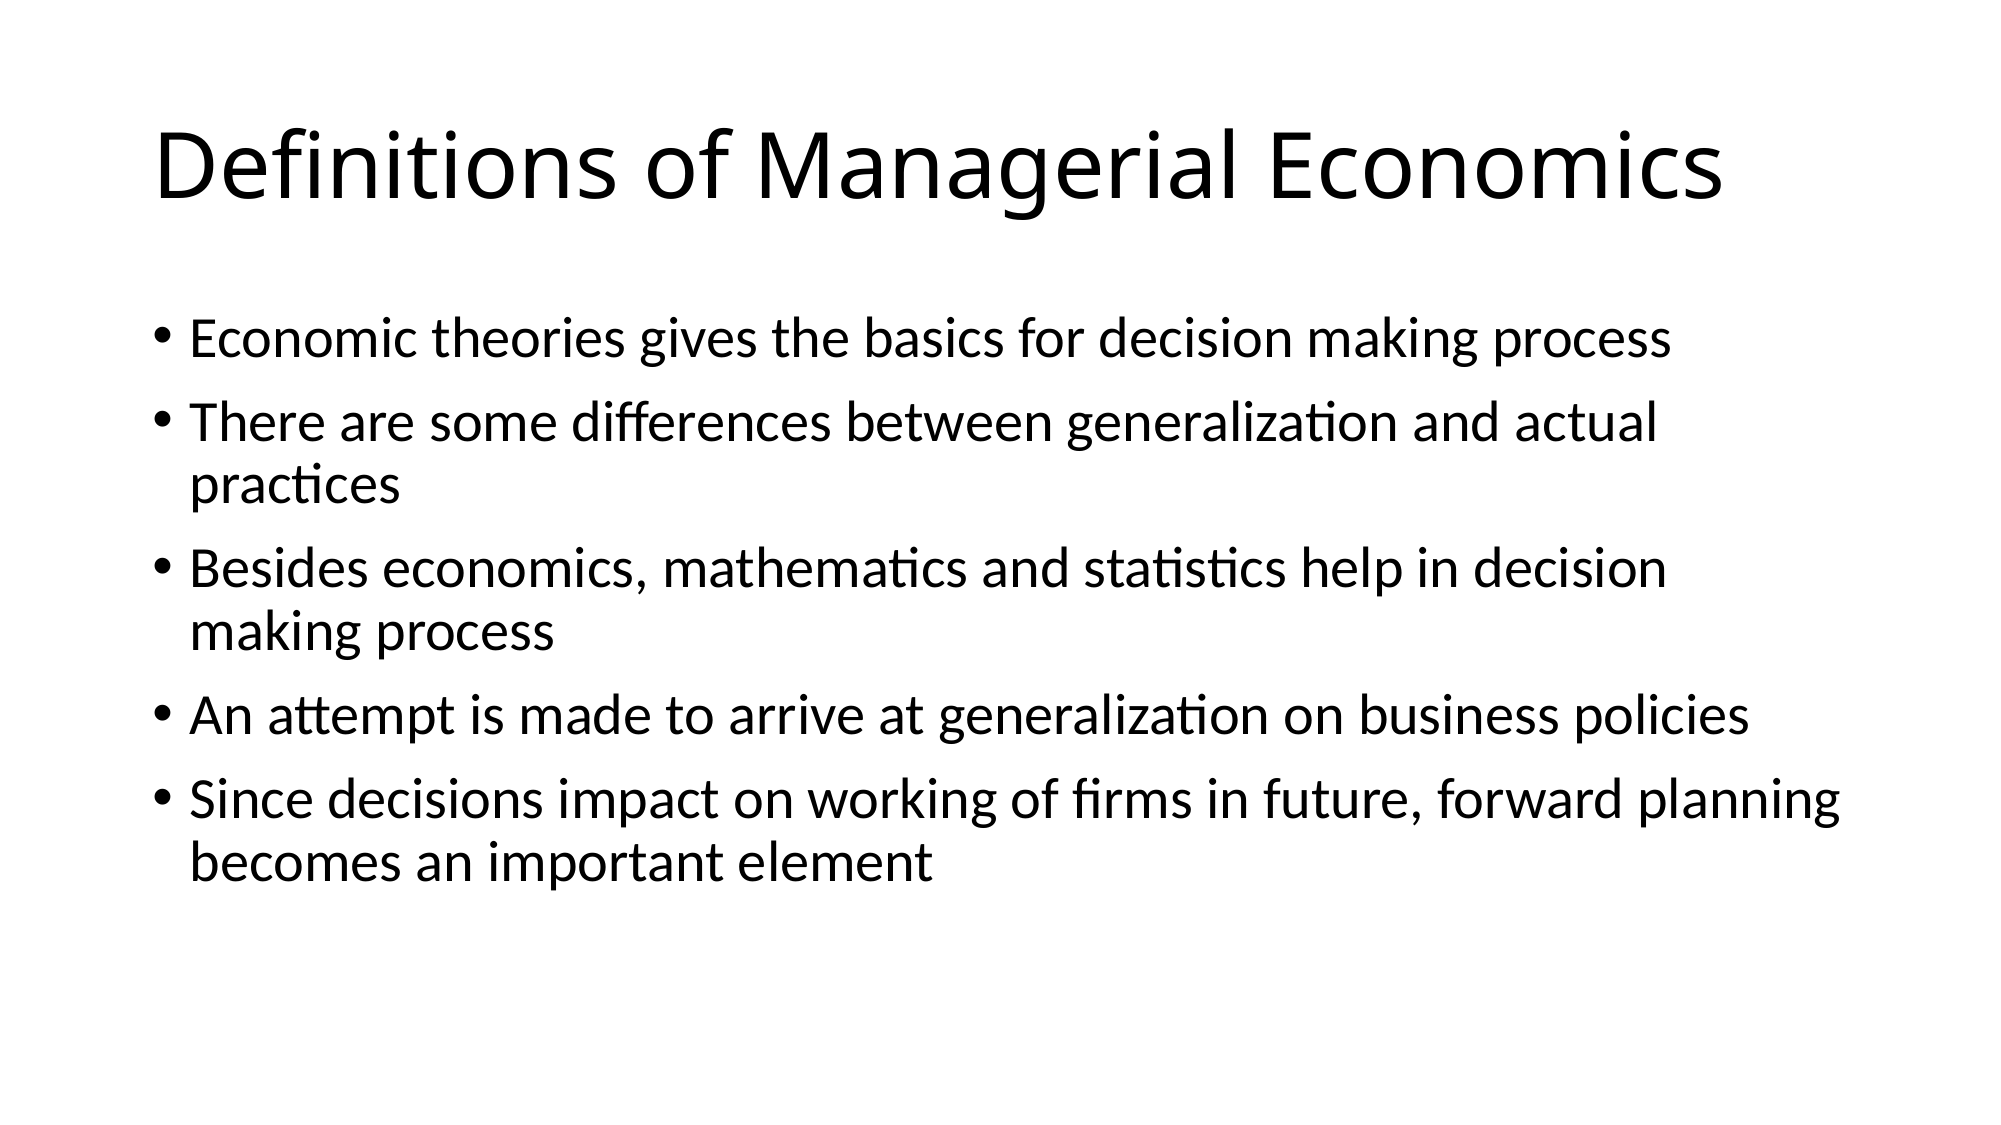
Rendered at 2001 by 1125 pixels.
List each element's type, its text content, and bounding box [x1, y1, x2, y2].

title Definitions of Managerial Economics [137, 59, 1863, 278]
list Economic theories gives the basics for decision making process There are some differences between generalization and actual practices Besides economics, mathematics and statistics help in decision making process An attempt is made to arrive at generalization on business policies Since decisions impact on working of firms in future, forward planning becomes an important element [137, 299, 1863, 1014]
